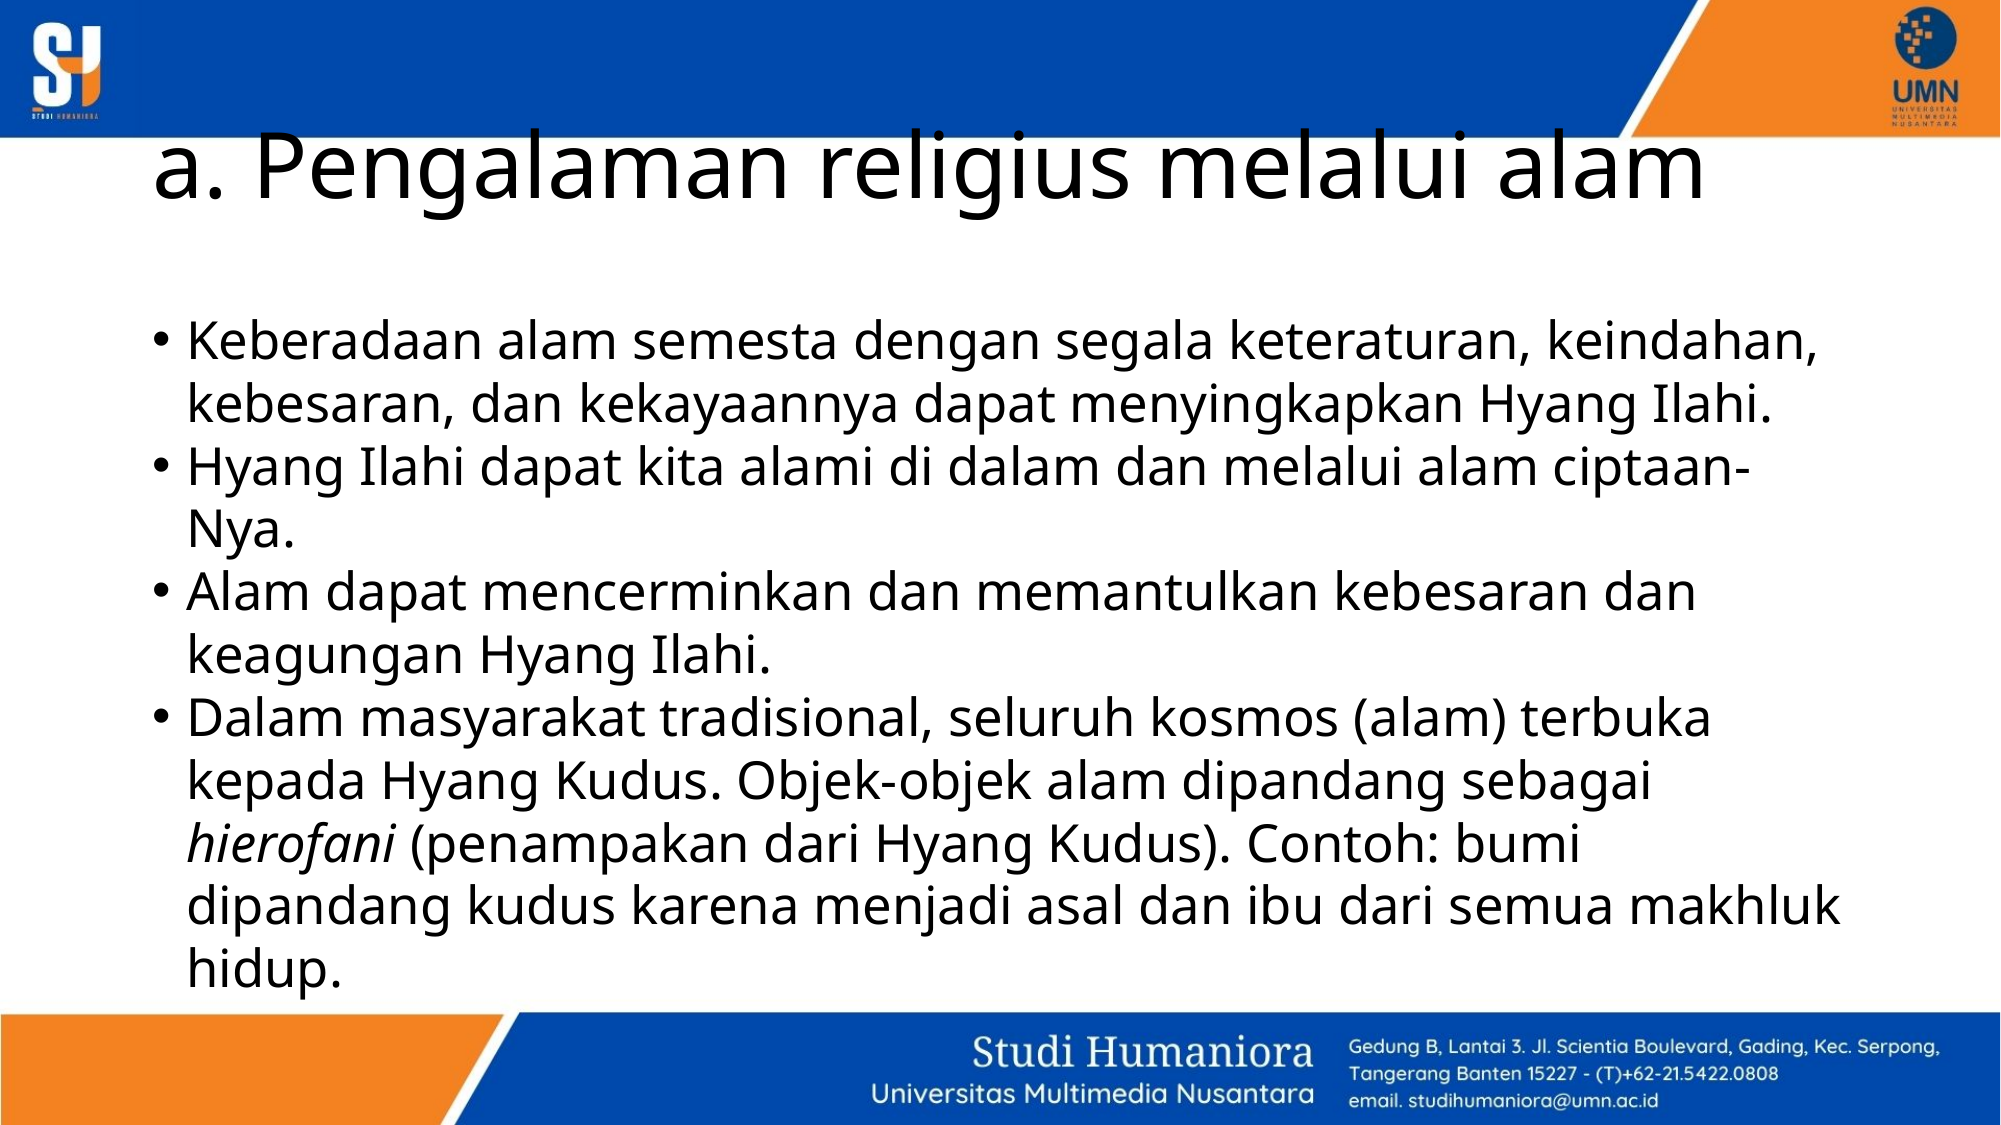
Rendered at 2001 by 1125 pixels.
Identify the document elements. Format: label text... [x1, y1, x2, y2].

title a. Pengalaman religius melalui alam [137, 59, 1863, 278]
list Keberadaan alam semesta dengan segala keteraturan, keindahan, kebesaran, dan kekayaannya dapat menyingkapkan Hyang Ilahi. Hyang Ilahi dapat kita alami di dalam dan melalui alam ciptaan-Nya. Alam dapat mencerminkan dan memantulkan kebesaran dan keagungan Hyang Ilahi. Dalam masyarakat tradisional, seluruh kosmos (alam) terbuka kepada Hyang Kudus. Objek-objek alam dipandang sebagai hierofani (penampakan dari Hyang Kudus). Contoh: bumi dipandang kudus karena menjadi asal dan ibu dari semua makhluk hidup. [137, 299, 1863, 1014]
picture [0, 0, 2001, 1125]
